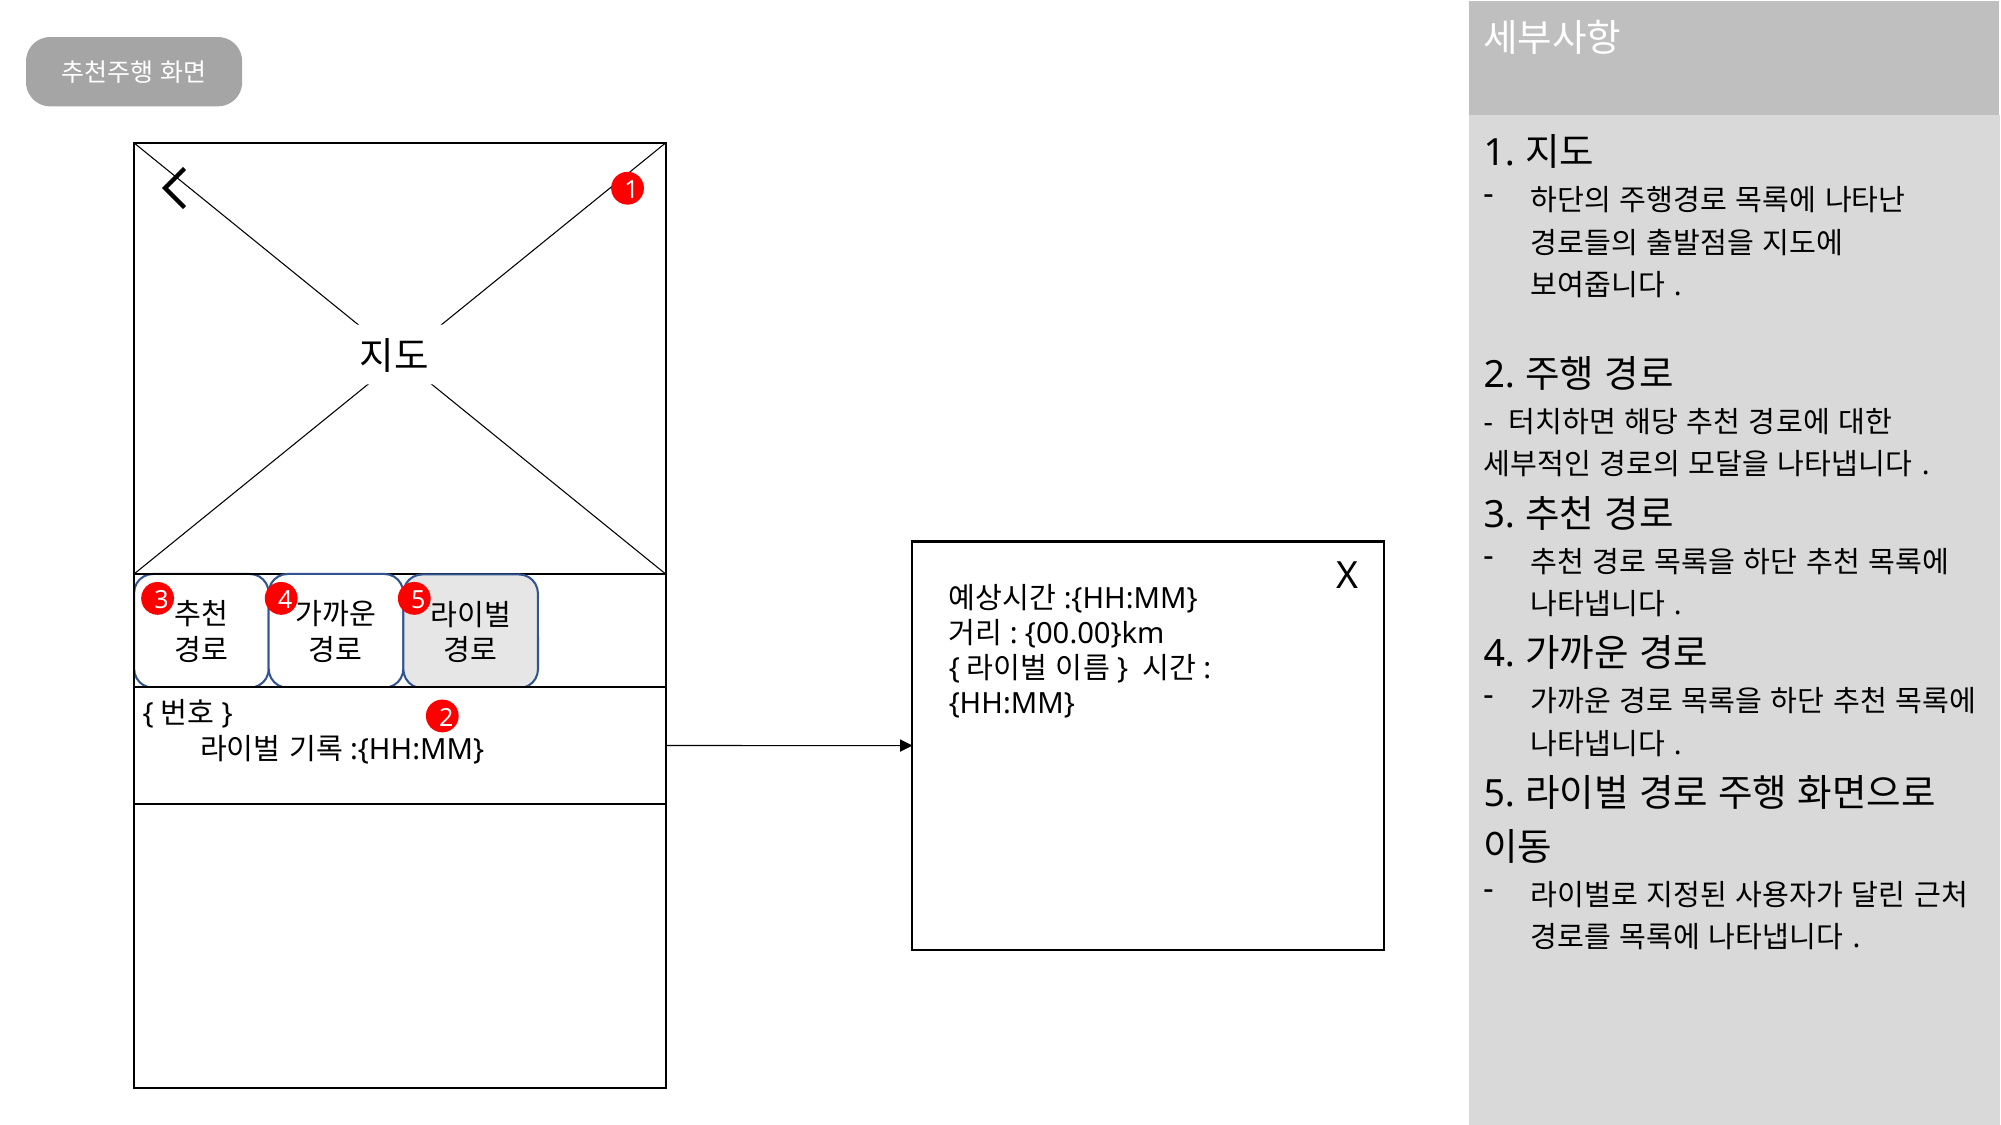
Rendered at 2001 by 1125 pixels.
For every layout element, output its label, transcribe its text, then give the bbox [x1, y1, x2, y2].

text_box {번호} [127, 686, 248, 737]
text_box [393, 574, 414, 584]
picture [138, 152, 210, 224]
text_box 2 [424, 698, 460, 734]
text_box 3 [140, 580, 176, 616]
text_box [133, 686, 667, 805]
text_box [396, 677, 410, 686]
text_box [911, 540, 1385, 951]
table_header 세부사항 [1469, 1, 1999, 115]
text_box 예상시간:{HH:MM} 거리: {00.00}km {라이벌 이름} 시간:{HH:MM} [934, 571, 1341, 762]
text_box [133, 805, 667, 1089]
text_box 4 [263, 580, 299, 616]
table_cell 1.지도 하단의 주행경로 목록에 나타난 경로들의 출발점을 지도에 보여줍니다. 2.주행 경로 - 터치하면 해당 추천 경로에 대한 세부적인 경로의 모달을 나타냅니다. 3.추천 경로 추천 경로 목록을 하단 추천 목록에 나타냅니다. 4.가까운 경로 가까운 경로 목록을 하단 추천 목록에 나타냅니다. 5.라이벌 경로 주행 화면으로 이동 라이벌로 지정된 사용자가 달린 근처 경로를 목록에 나타냅니다. [1469, 115, 2000, 1125]
text_box [133, 573, 279, 686]
text_box 추천주행 화면 [25, 35, 244, 108]
text_box 5 [396, 580, 432, 616]
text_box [134, 142, 666, 574]
text_box [527, 573, 667, 686]
text_box 라이벌 경로 [402, 574, 540, 686]
text_box 라이벌 기록:{HH:MM} [185, 723, 500, 773]
text_box X [1321, 543, 1373, 604]
text_box 가까운 경로 [267, 574, 403, 686]
